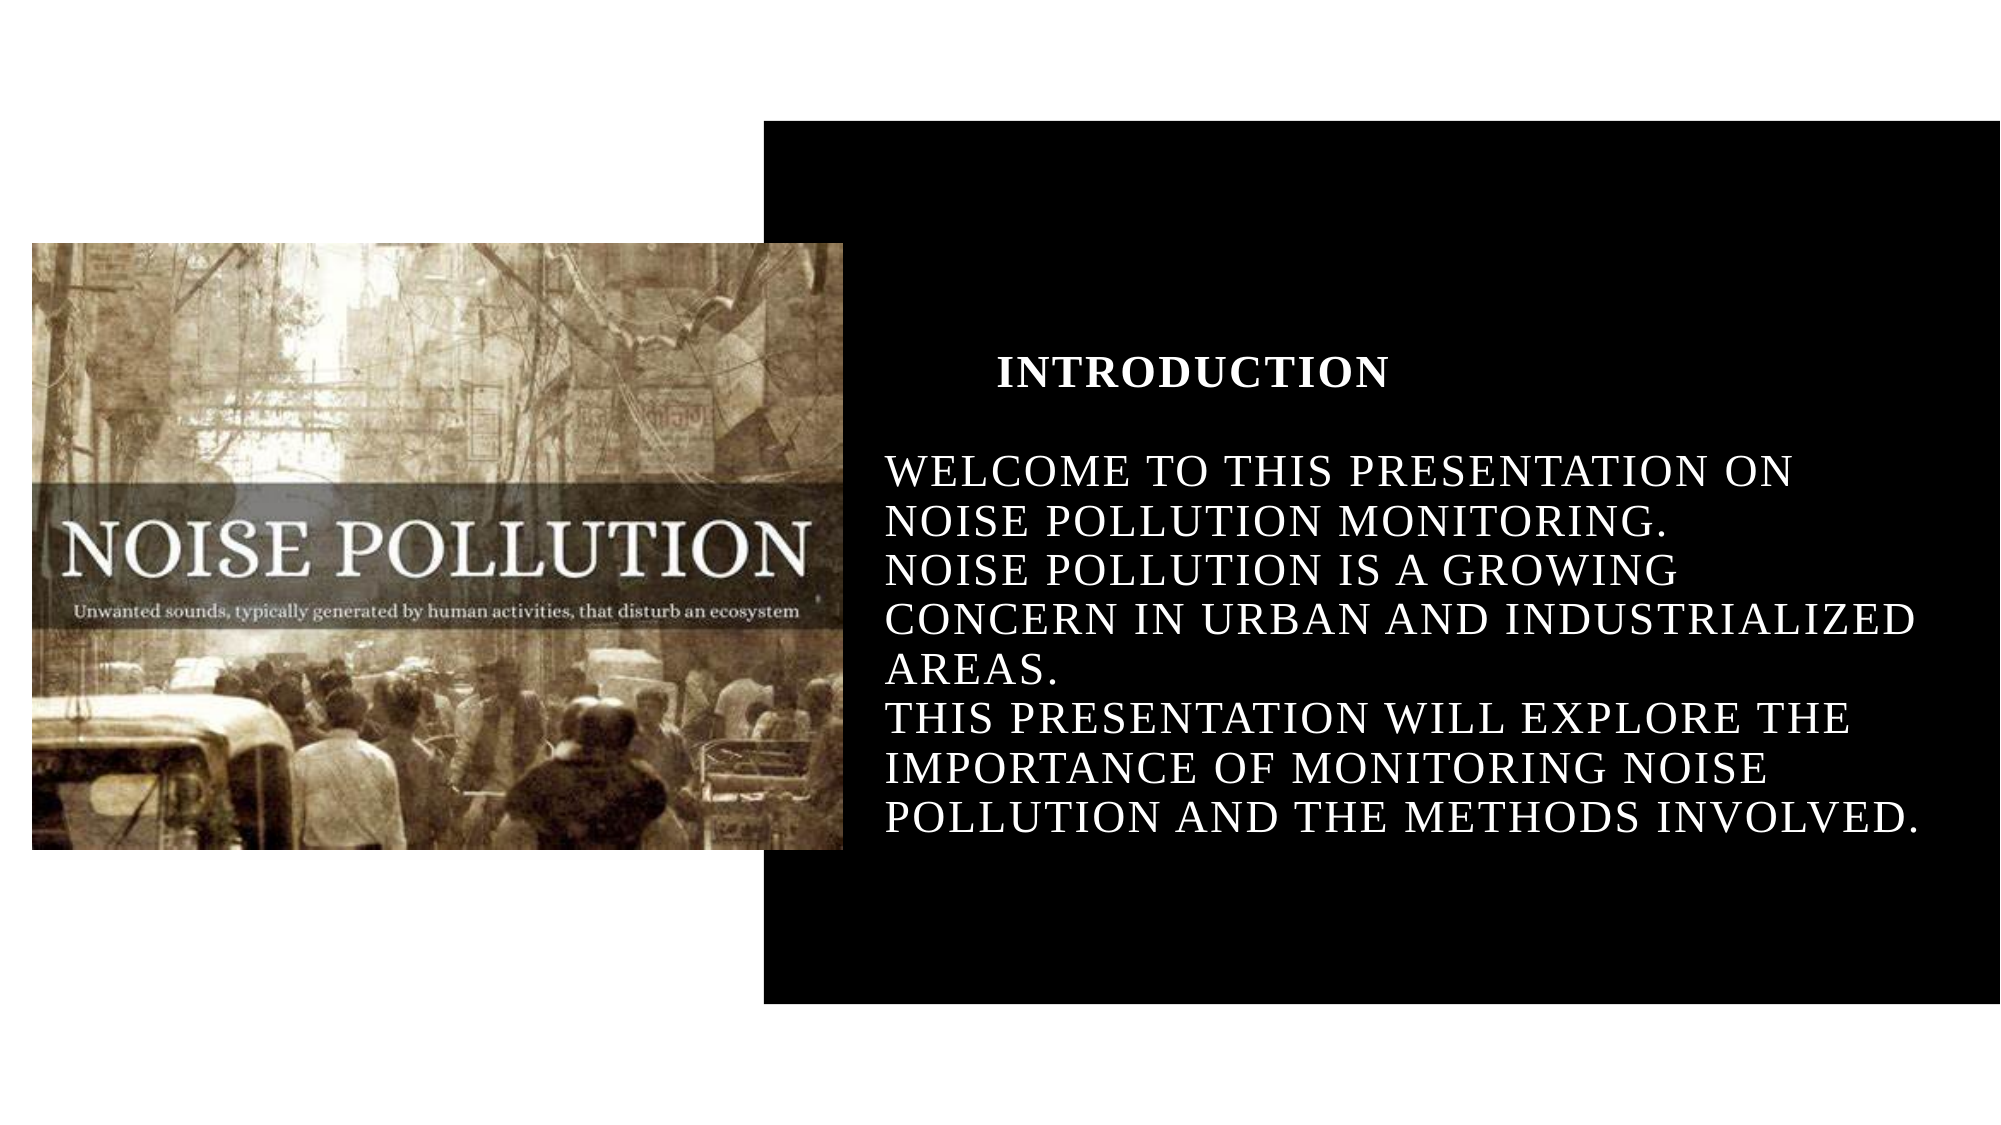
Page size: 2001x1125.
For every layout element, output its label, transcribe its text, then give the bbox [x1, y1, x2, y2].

text_box [0, 0, 2000, 1125]
title Introduction Welcome to this presentation on Noise Pollution Monitoring. Noise pollution is a growing concern in urban and industrialized areas. This presentation will explore the importance of monitoring noise pollution and the methods involved. [869, 243, 1945, 850]
picture [32, 243, 843, 850]
text_box [763, 120, 2000, 1005]
